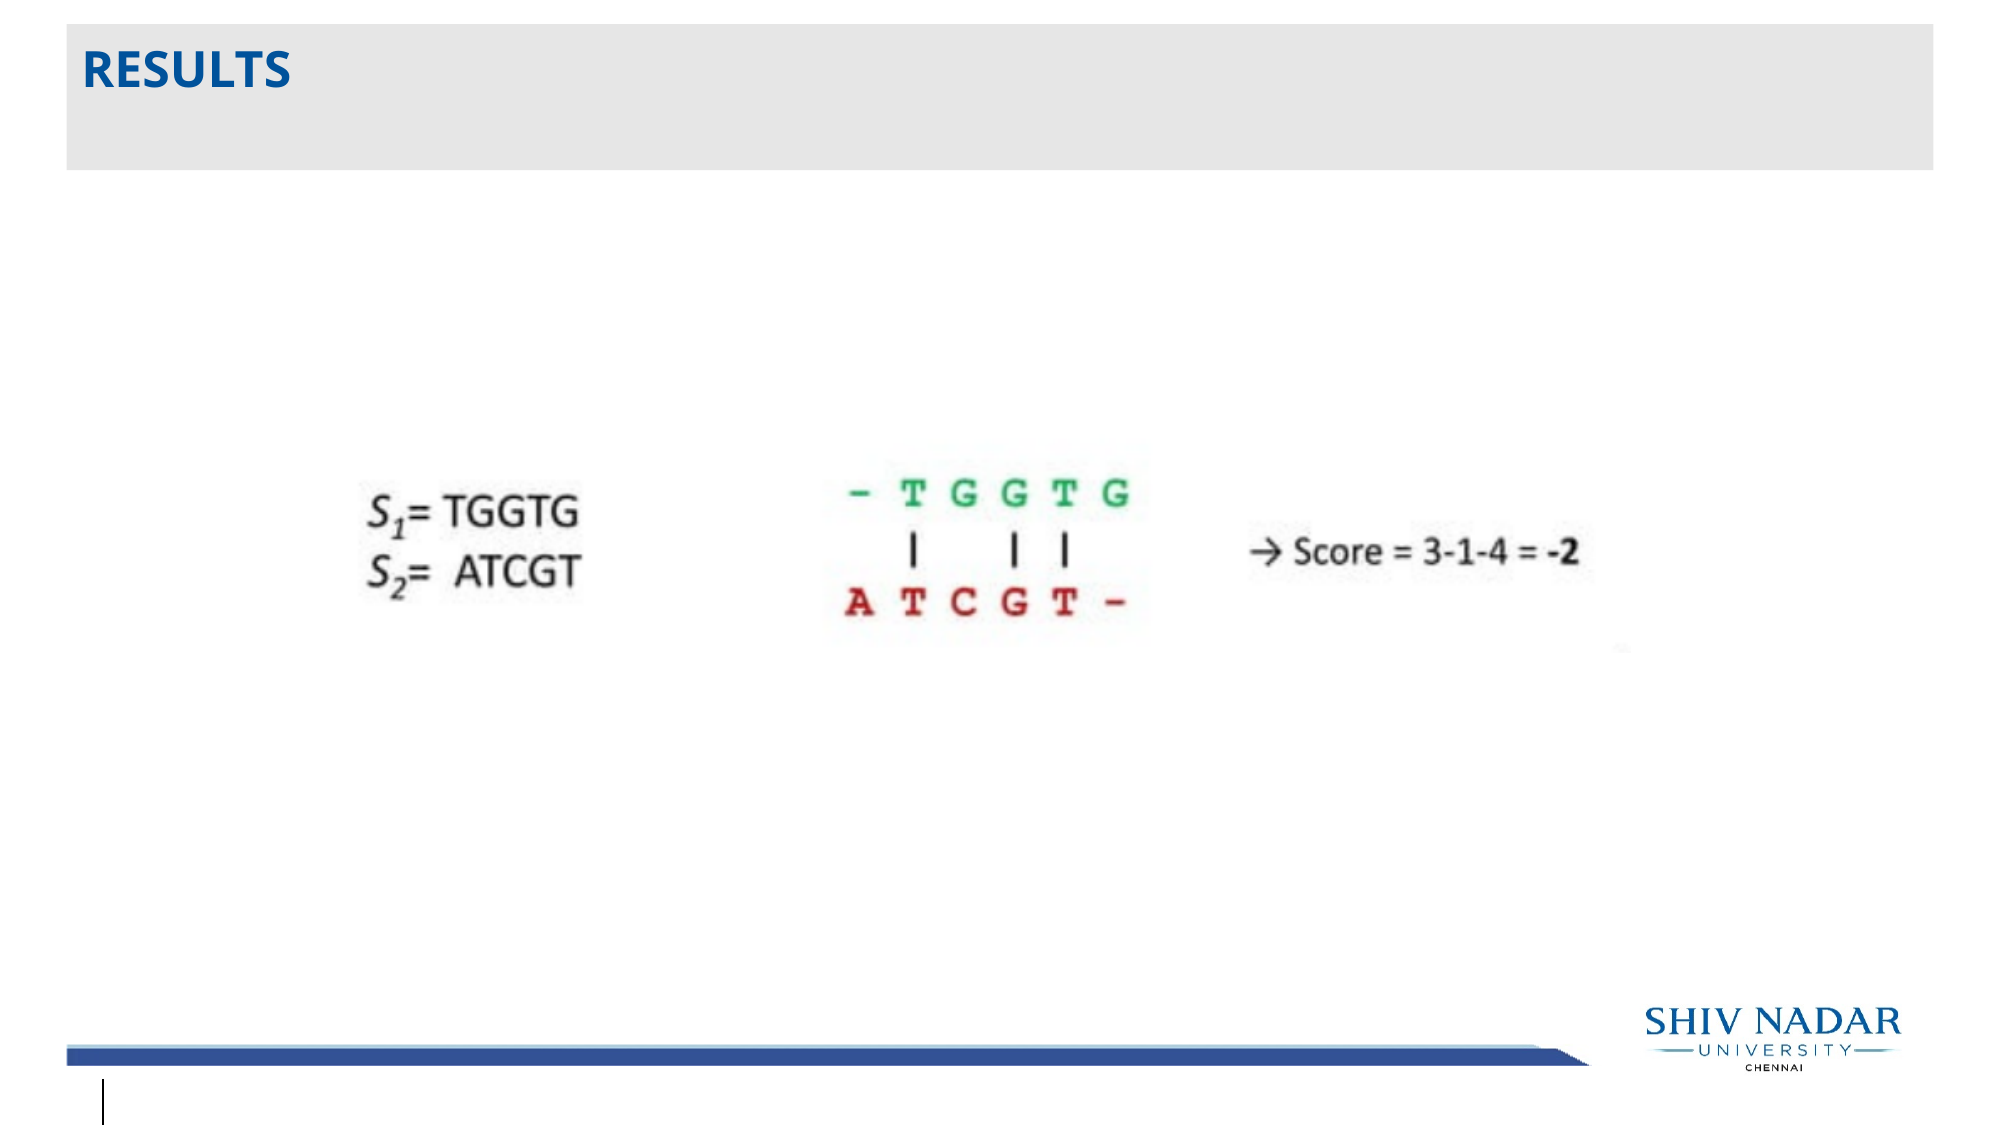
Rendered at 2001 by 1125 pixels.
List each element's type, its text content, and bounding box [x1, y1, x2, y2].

picture [1626, 990, 1917, 1090]
picture [66, 1040, 1602, 1070]
title results [66, 29, 1934, 176]
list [309, 422, 1631, 653]
